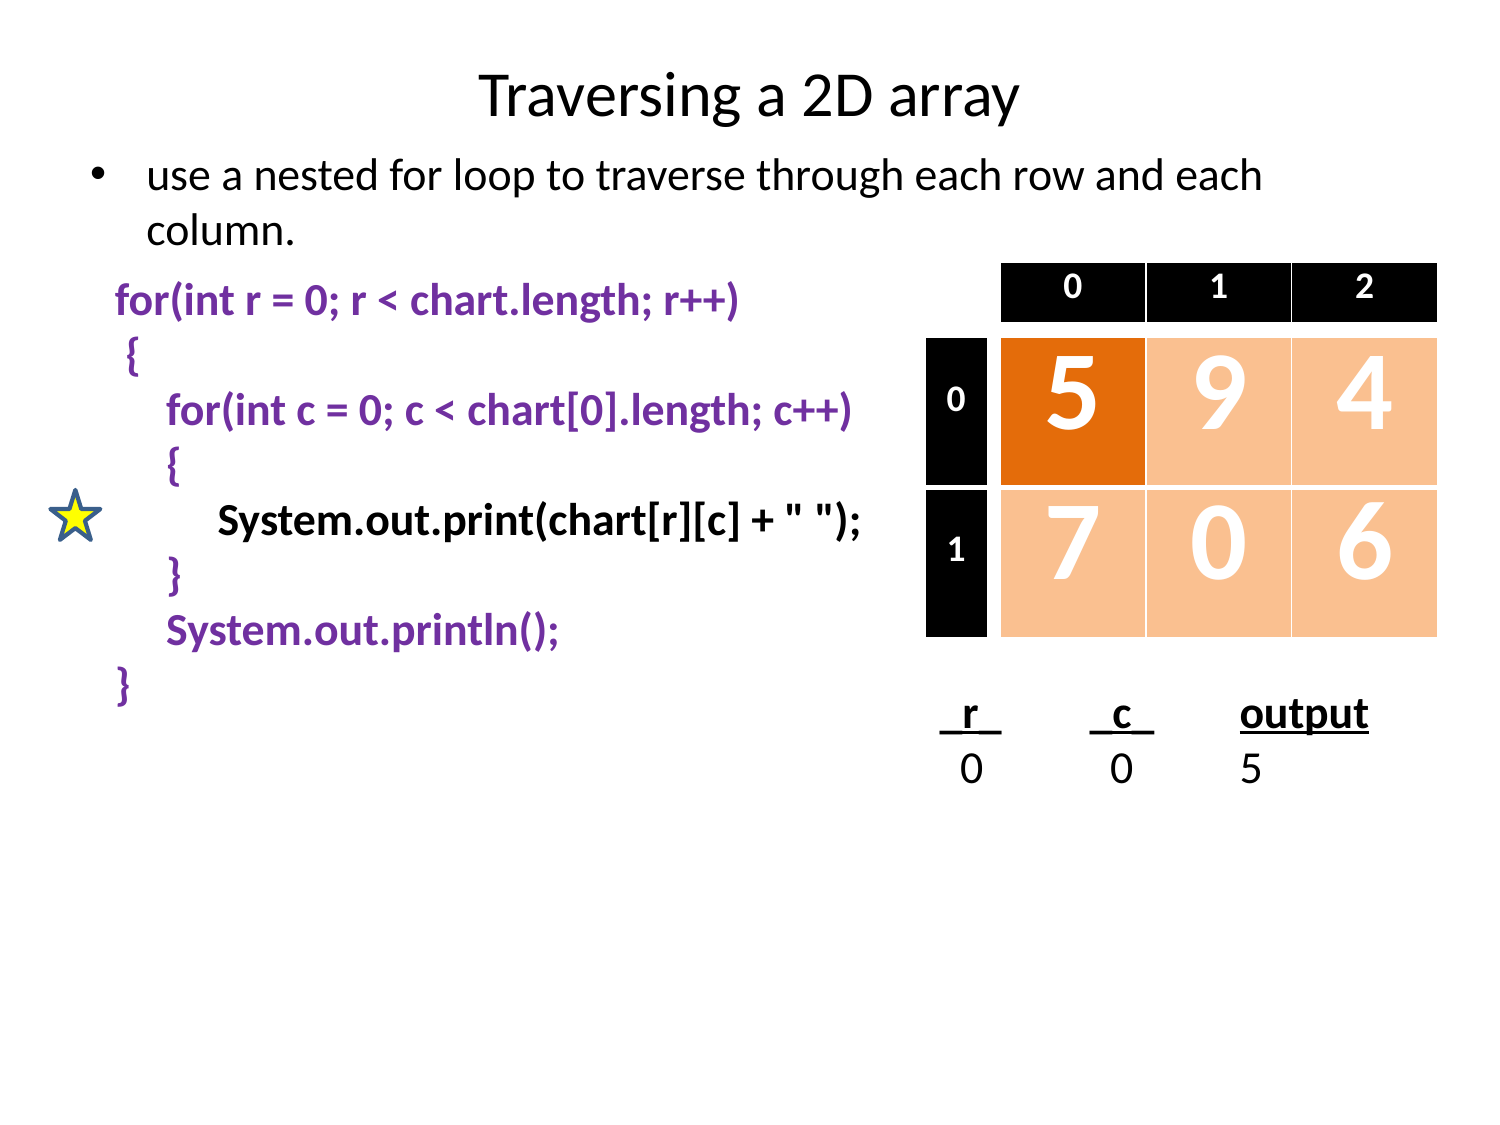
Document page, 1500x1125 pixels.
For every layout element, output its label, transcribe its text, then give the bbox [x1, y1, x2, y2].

list use a nested for loop to traverse through each row and each column. [75, 137, 1425, 313]
table_header 0 [926, 338, 987, 485]
table_cell 6 [1292, 490, 1437, 637]
table_header 2 [1292, 263, 1437, 322]
text_box _r_ _c_ output 0 0 5 [924, 674, 1450, 800]
table_header 1 [1147, 263, 1291, 322]
table_header 9 [1147, 338, 1291, 485]
table_header 5 [1001, 338, 1145, 485]
table_cell 7 [1001, 490, 1145, 637]
table_cell 0 [1147, 490, 1291, 637]
table_header 4 [1292, 338, 1437, 485]
text_box [48, 487, 103, 542]
text_box for(int r = 0; r < chart.length; r++) { for(int c = 0; c < chart[0].length; c++) { System.out.print(chart[r][c] + " "); } System.out.println(); } [100, 262, 925, 762]
table_cell 1 [926, 490, 987, 637]
title Traversing a 2D array [75, 45, 1425, 137]
table_header 0 [1001, 263, 1145, 322]
